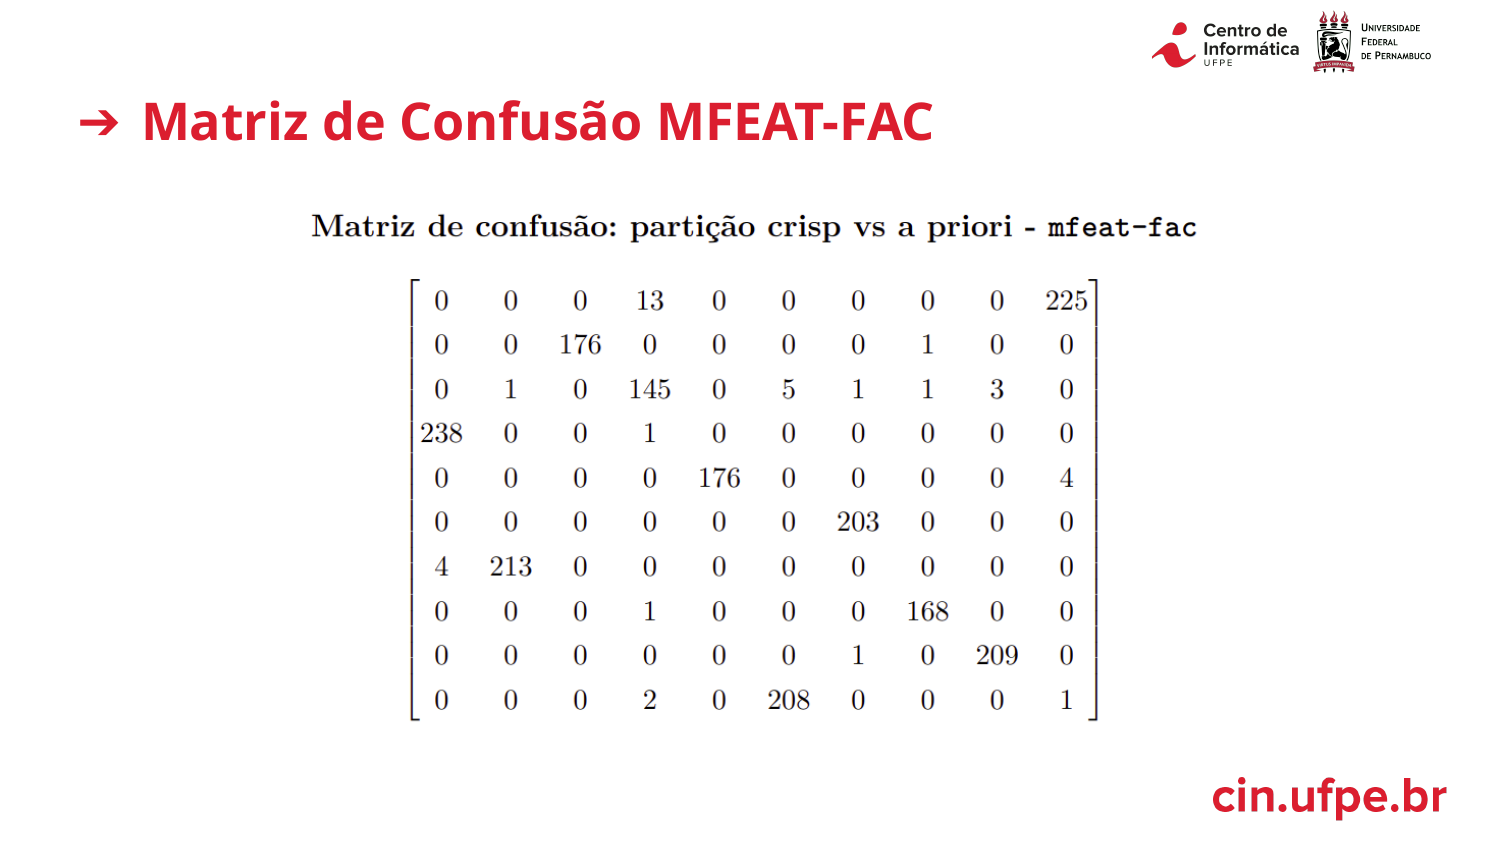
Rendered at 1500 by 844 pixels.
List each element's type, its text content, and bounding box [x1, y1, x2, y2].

picture [1133, 0, 1449, 72]
picture [1211, 771, 1449, 821]
title Matriz de Confusão MFEAT-FAC [51, 72, 1449, 167]
picture [265, 166, 1235, 765]
